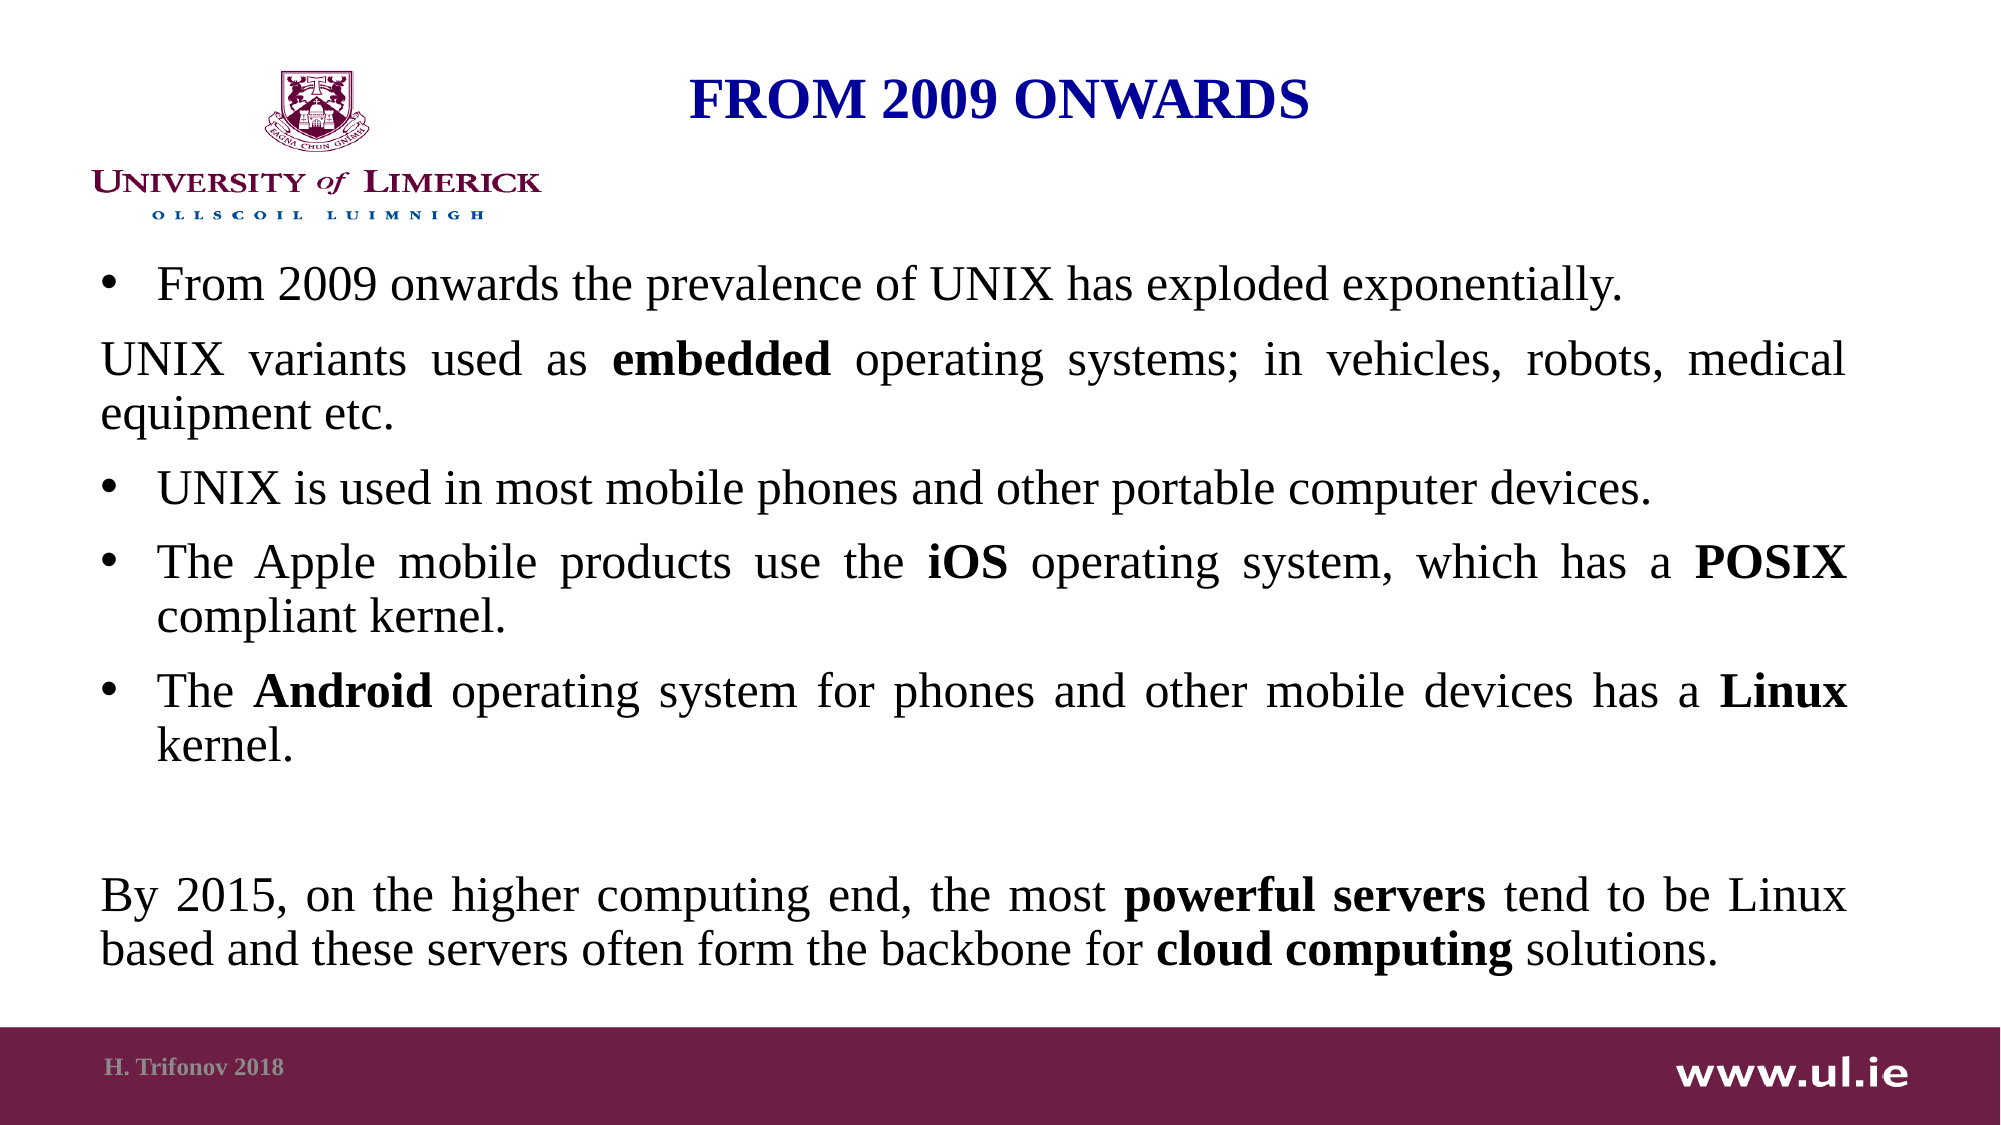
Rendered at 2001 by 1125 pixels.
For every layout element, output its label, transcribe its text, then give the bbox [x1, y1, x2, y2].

text_box FROM 2009 ONWARDS [137, 28, 1863, 170]
text_box From 2009 onwards the prevalence of UNIX has exploded exponentially. UNIX variants used as embedded operating systems; in vehicles, robots, medical equipment etc. UNIX is used in most mobile phones and other portable computer devices. The Apple mobile products use the iOS operating system, which has a POSIX compliant kernel. The Android operating system for phones and other mobile devices has a Linux kernel. By 2015, on the higher computing end, the most powerful servers tend to be Linux based and these servers often form the backbone for cloud computing solutions. [85, 249, 1863, 1012]
text_box H. Trifonov 2018 [58, 1035, 331, 1096]
picture [0, 0, 2001, 1125]
